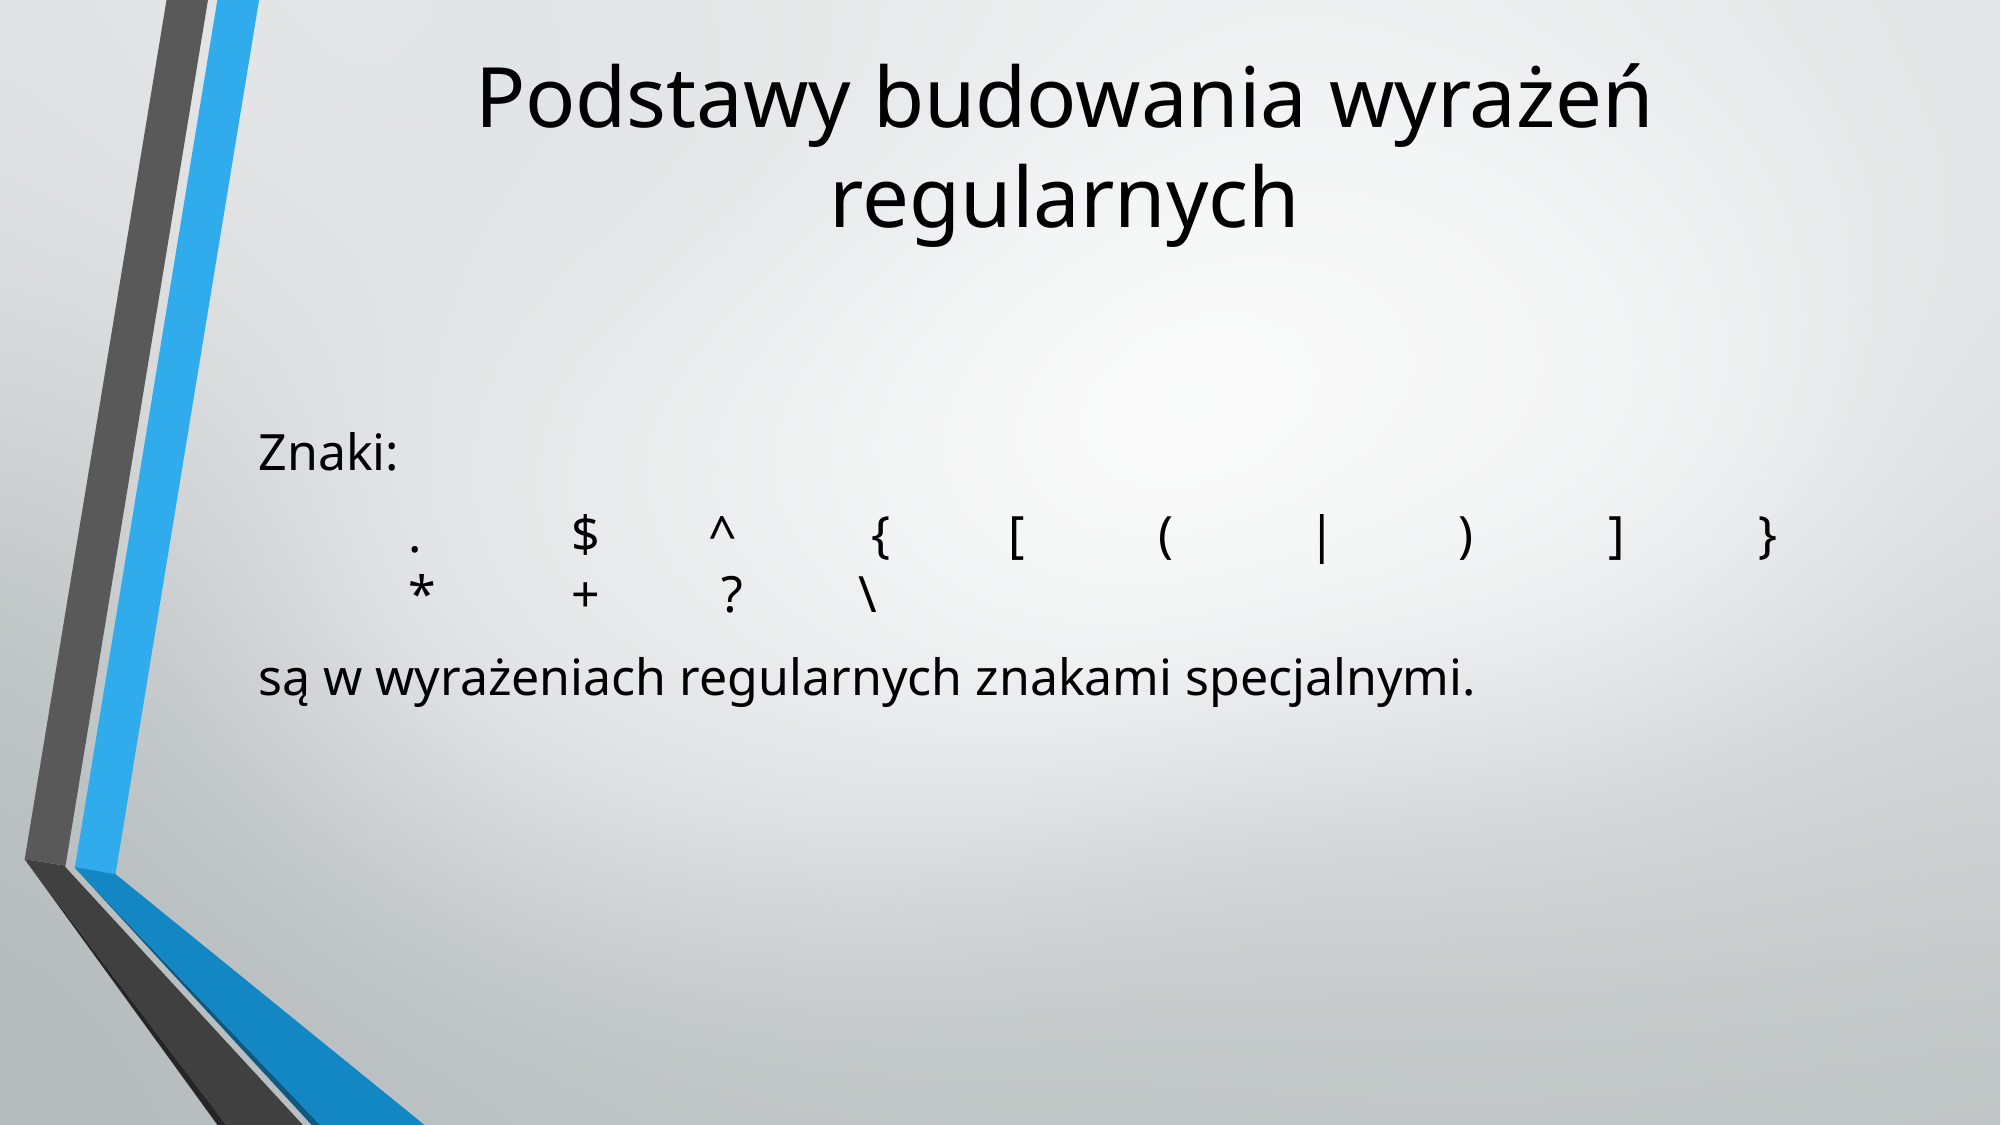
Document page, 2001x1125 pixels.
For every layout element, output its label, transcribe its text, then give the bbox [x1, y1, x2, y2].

list Znaki: . $ ^ { [ ( | ) ] } * + ? \ są w wyrażeniach regularnych znakami specjalnymi. [243, 306, 1887, 819]
title Podstawy budowania wyrażeń regularnych [243, 0, 1887, 288]
